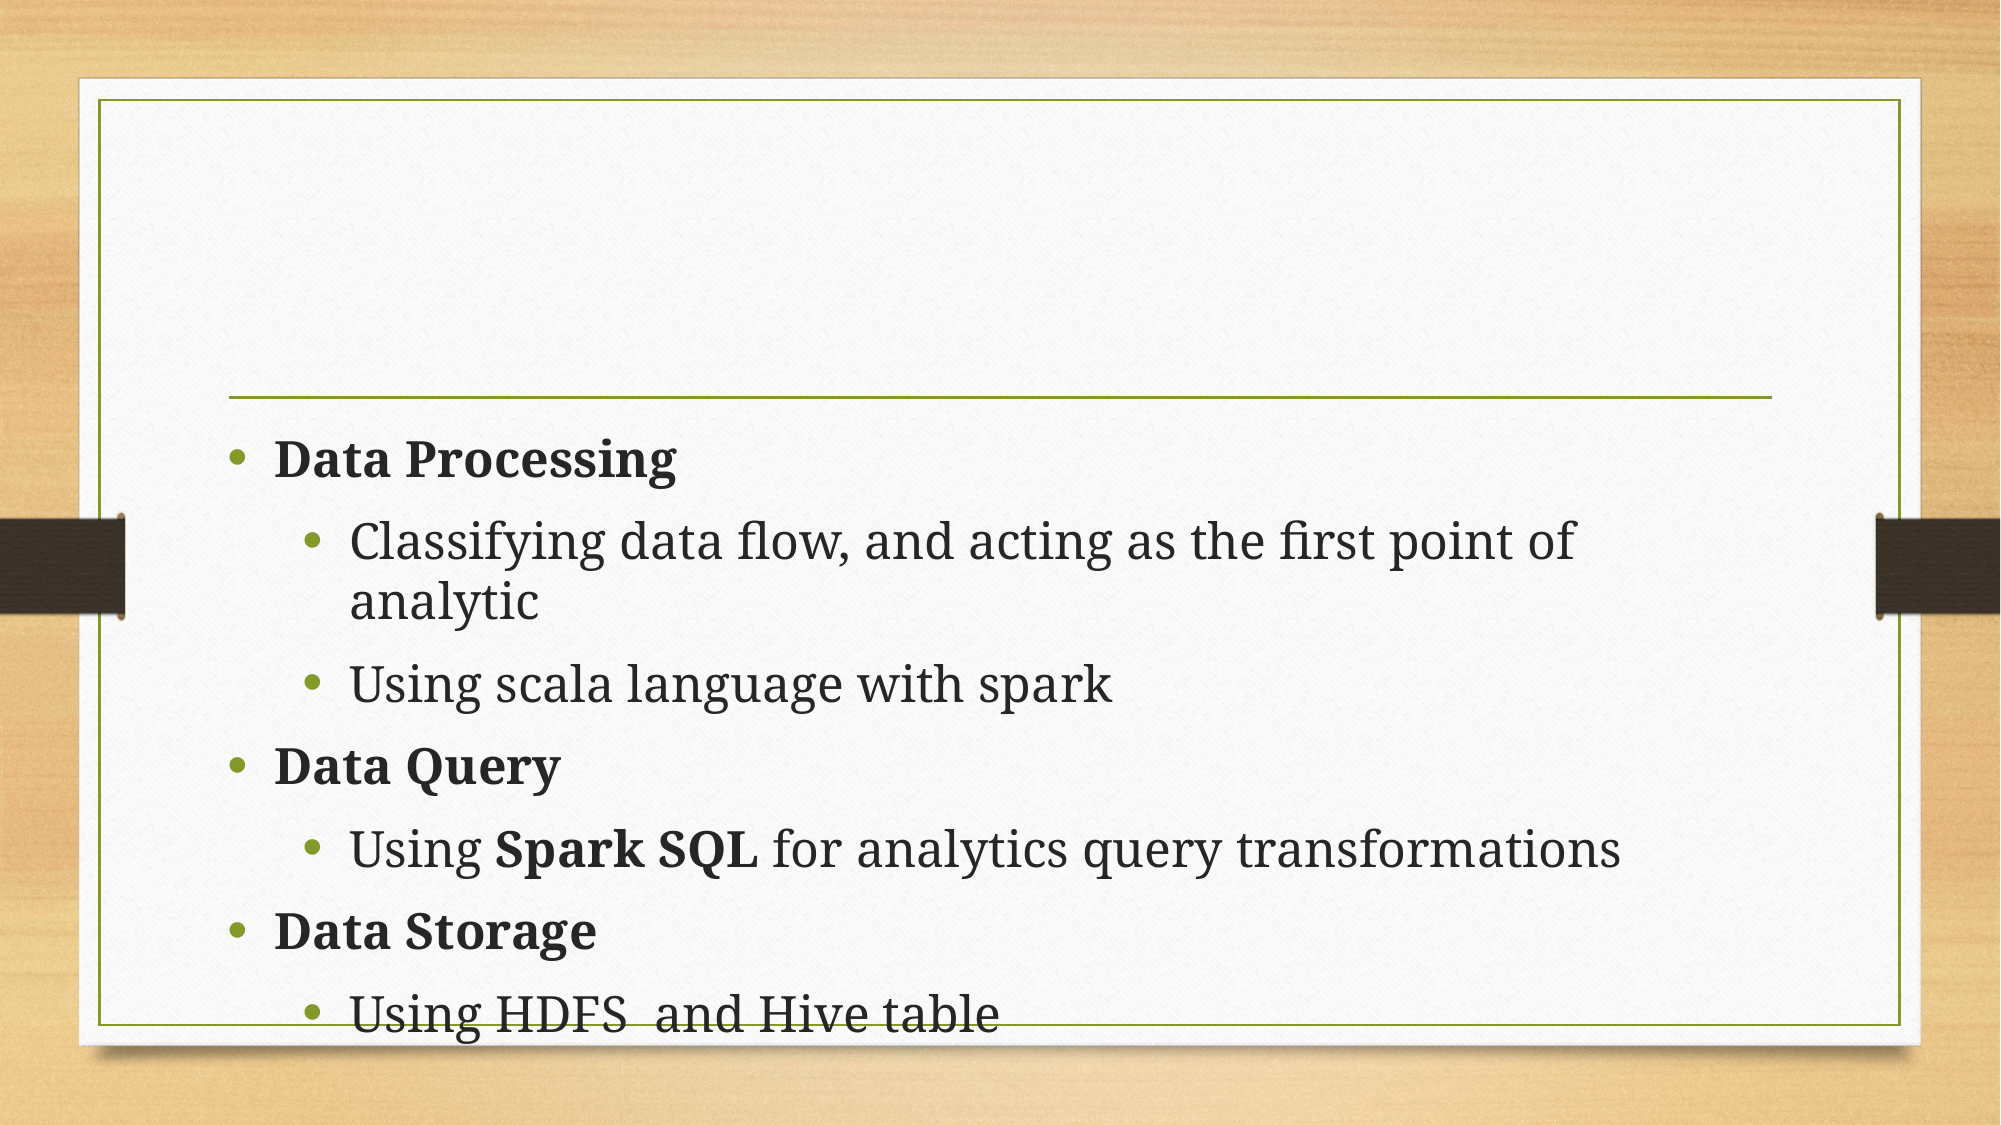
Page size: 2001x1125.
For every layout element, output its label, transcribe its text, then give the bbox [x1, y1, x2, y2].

picture [0, 0, 2001, 1125]
list Data Processing Classifying data flow, and acting as the first point of analytic Using scala language with spark Data Query Using Spark SQL for analytics query transformations Data Storage Using HDFS and Hive table [212, 419, 1788, 1022]
